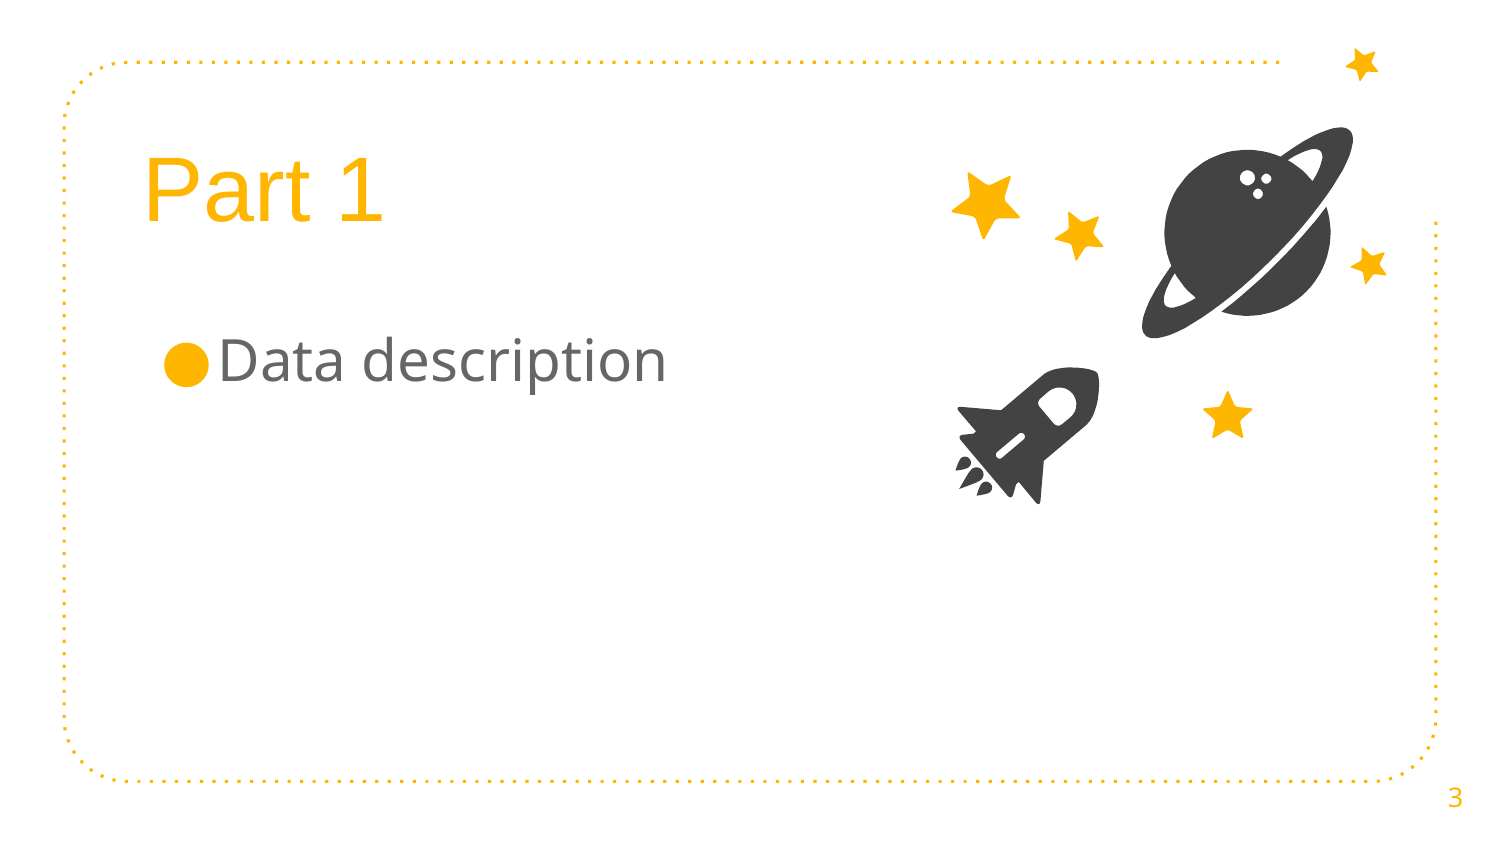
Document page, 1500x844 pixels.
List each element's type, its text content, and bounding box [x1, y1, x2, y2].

text_box [1203, 391, 1253, 439]
text_box Data description [127, 315, 899, 688]
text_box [1141, 127, 1354, 339]
text_box Part 1 [127, 115, 822, 256]
text_box [1358, 247, 1387, 285]
text_box [1345, 48, 1379, 82]
slide_number 3 [1411, 753, 1500, 844]
text_box [1054, 211, 1104, 261]
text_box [955, 363, 1096, 504]
text_box [951, 172, 1020, 240]
